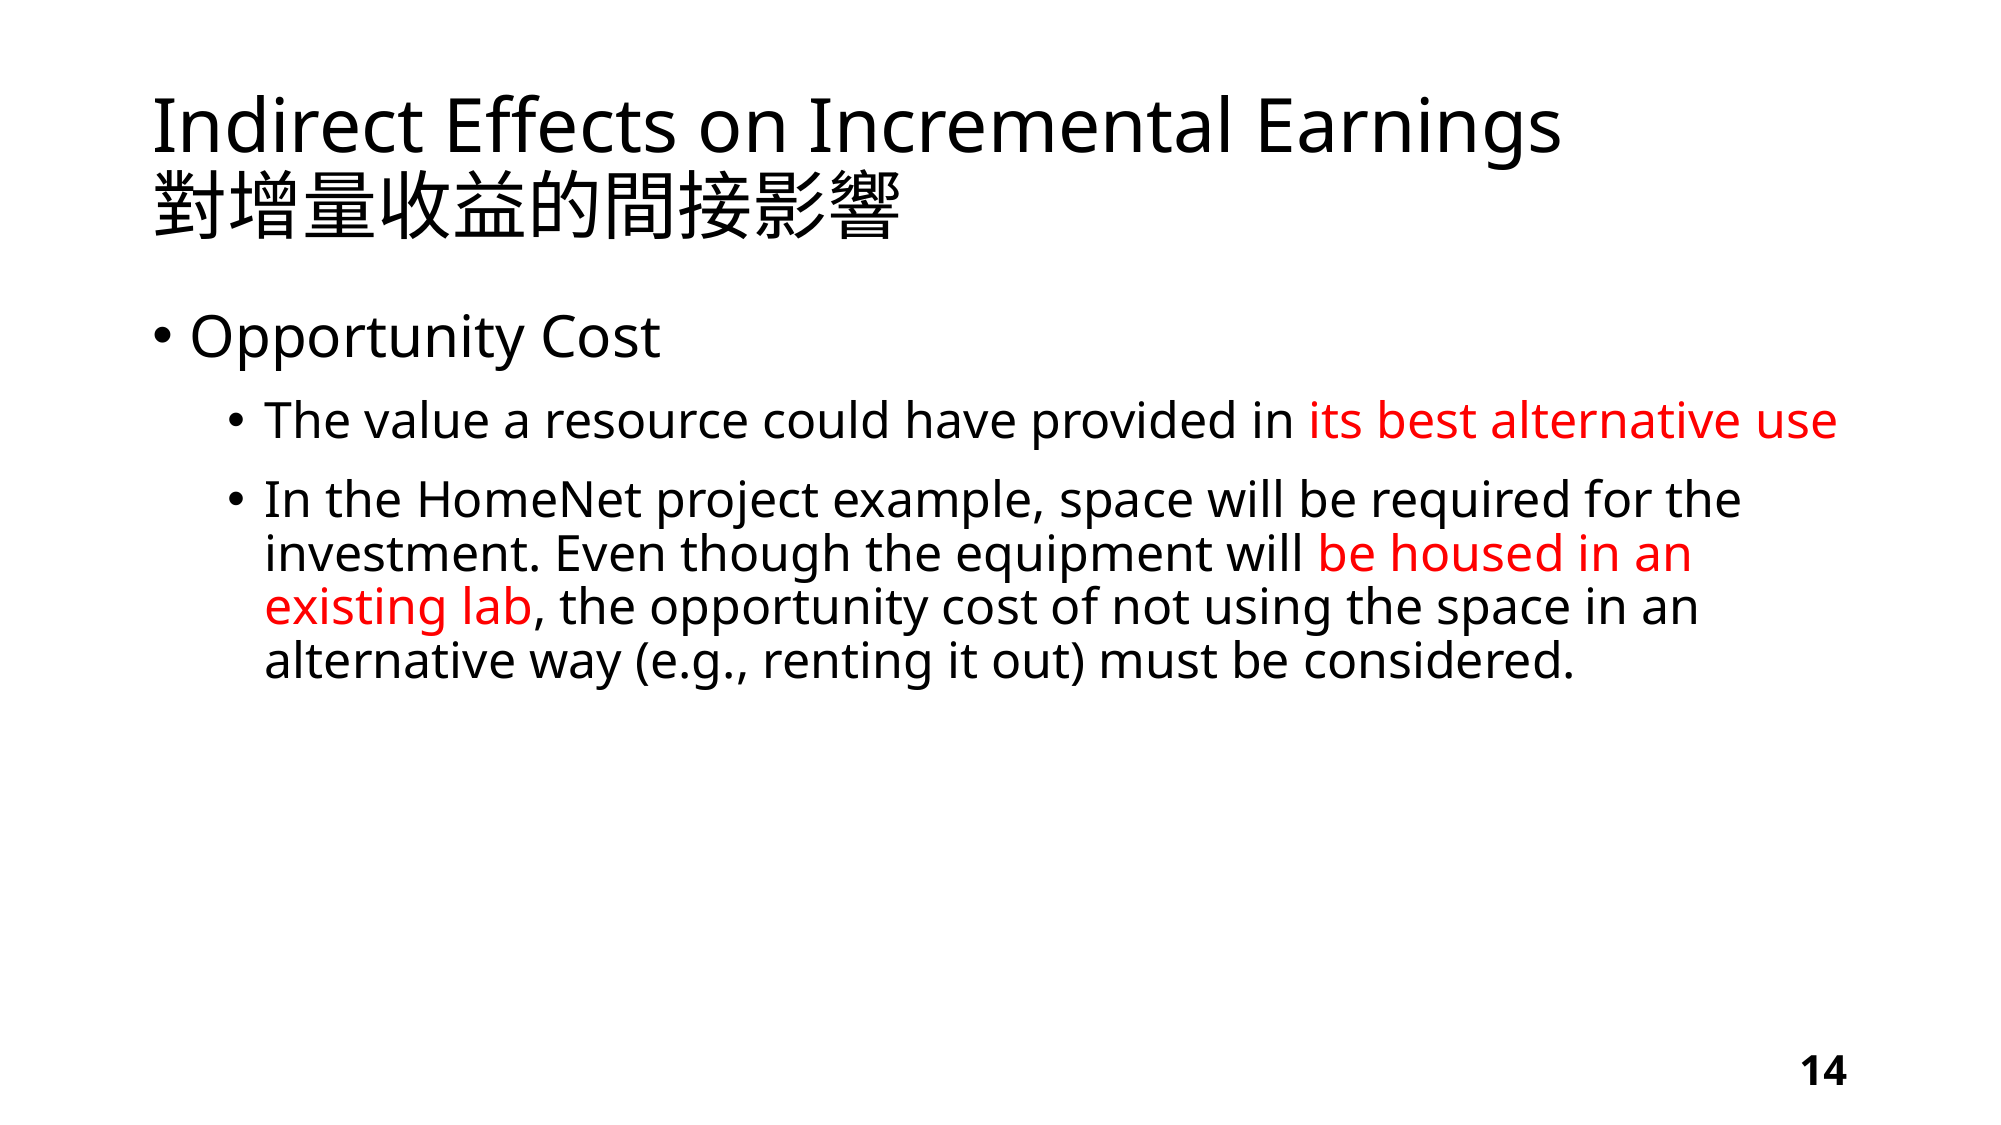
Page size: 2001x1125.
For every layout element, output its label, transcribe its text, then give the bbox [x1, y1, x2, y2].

slide_number 14 [1412, 1042, 1863, 1103]
list Opportunity Cost The value a resource could have provided in its best alternative use In the HomeNet project example, space will be required for the investment. Even though the equipment will be housed in an existing lab, the opportunity cost of not using the space in an alternative way (e.g., renting it out) must be considered. [137, 299, 1863, 1014]
title Indirect Effects on Incremental Earnings 對增量收益的間接影響 [137, 59, 1863, 278]
